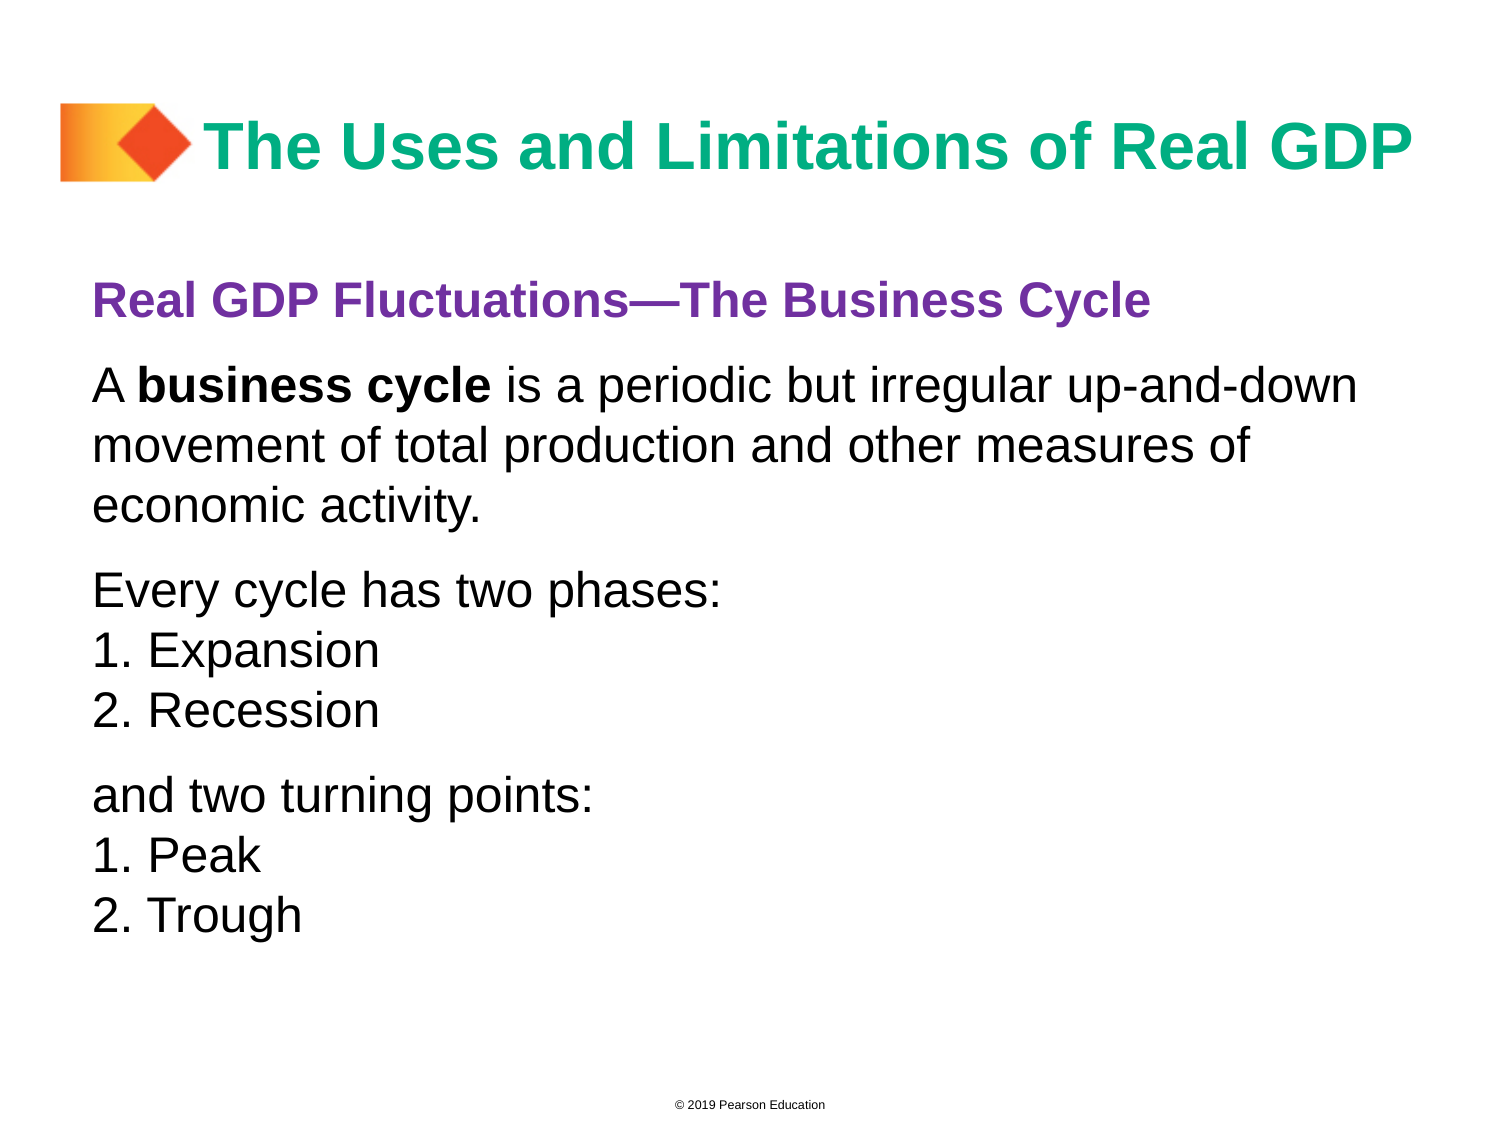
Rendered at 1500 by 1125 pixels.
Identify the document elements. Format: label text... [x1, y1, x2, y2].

picture [59, 102, 188, 184]
list Real GDP Fluctuations—The Business Cycle A business cycle is a periodic but irregular up-and-down movement of total production and other measures of economic activity. Every cycle has two phases: 1. Expansion 2. Recession and two turning points: 1. Peak 2. Trough [59, 259, 1410, 1003]
title The Uses and Limitations of Real GDP [188, 50, 1475, 236]
